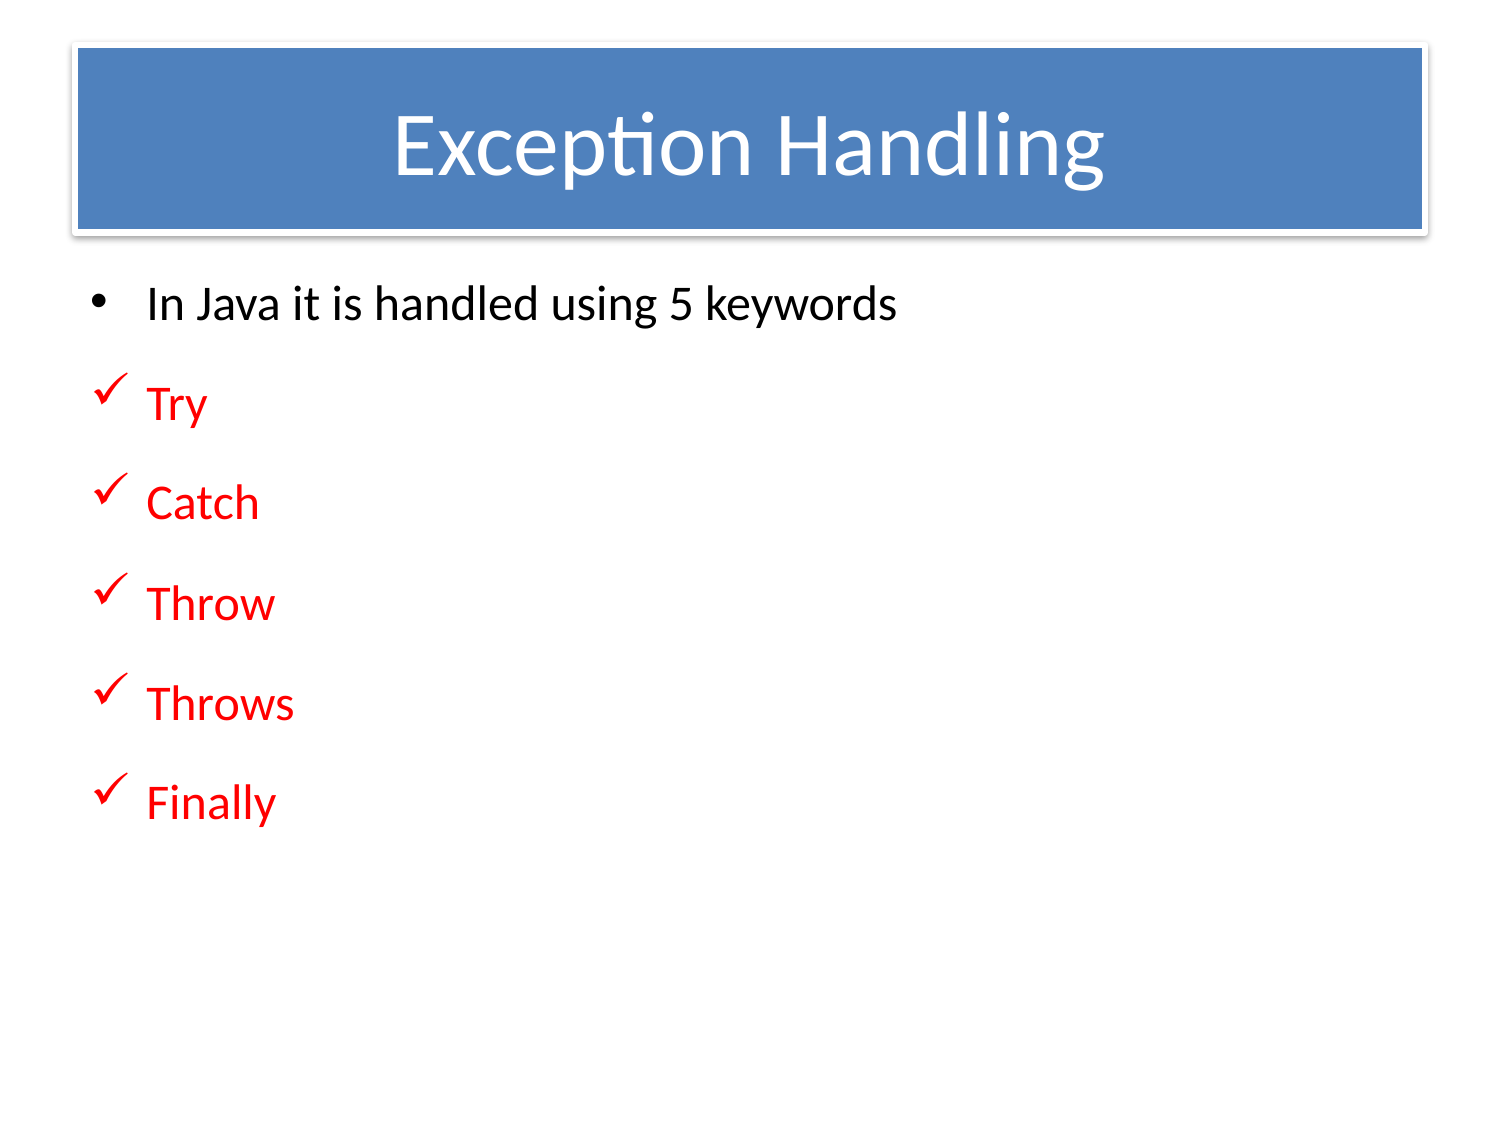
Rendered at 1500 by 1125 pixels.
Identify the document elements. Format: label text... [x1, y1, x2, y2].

list In Java it is handled using 5 keywords Try Catch Throw Throws Finally [75, 262, 1425, 1005]
title Exception Handling [72, 42, 1428, 236]
